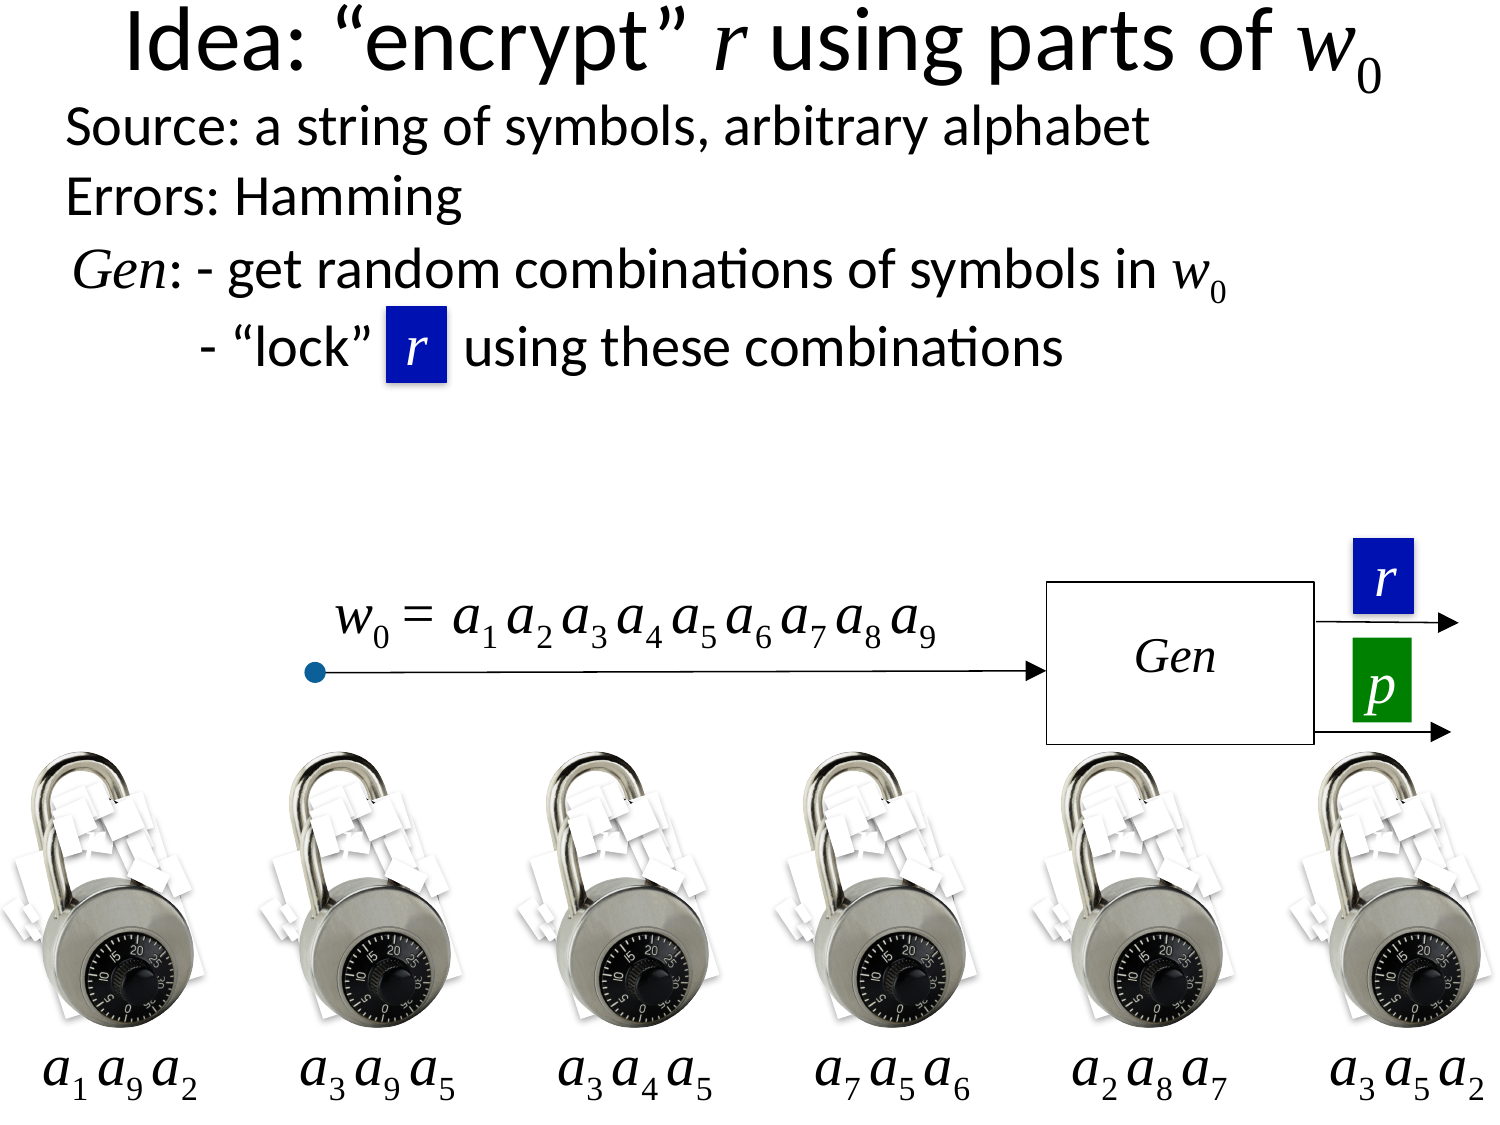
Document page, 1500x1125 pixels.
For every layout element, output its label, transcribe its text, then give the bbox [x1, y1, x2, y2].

text_box r [1360, 531, 1413, 616]
text_box Gen [1118, 614, 1232, 690]
text_box w0 = a1 a2 a3 a4 a5 a6 a7 a8 a9 [319, 568, 1119, 663]
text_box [526, 748, 738, 1106]
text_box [1041, 748, 1253, 1106]
text_box [1046, 581, 1314, 745]
text_box - “lock” r using these combinations [184, 300, 390, 386]
text_box [1353, 538, 1360, 614]
text_box Gen: - get random combinations of symbols in w0 [56, 222, 1489, 318]
title Idea: “encrypt” r using parts of w0 [24, 0, 1483, 136]
text_box p [1352, 637, 1412, 723]
text_box [386, 306, 390, 383]
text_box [269, 748, 480, 1106]
text_box r [390, 300, 458, 385]
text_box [12, 748, 223, 1106]
text_box - “lock” r using these combinations [450, 300, 1119, 386]
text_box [1299, 748, 1500, 1106]
text_box Source: a string of symbols, arbitrary alphabet Errors: Hamming [50, 79, 1483, 235]
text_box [784, 748, 995, 1106]
text_box [304, 661, 326, 683]
